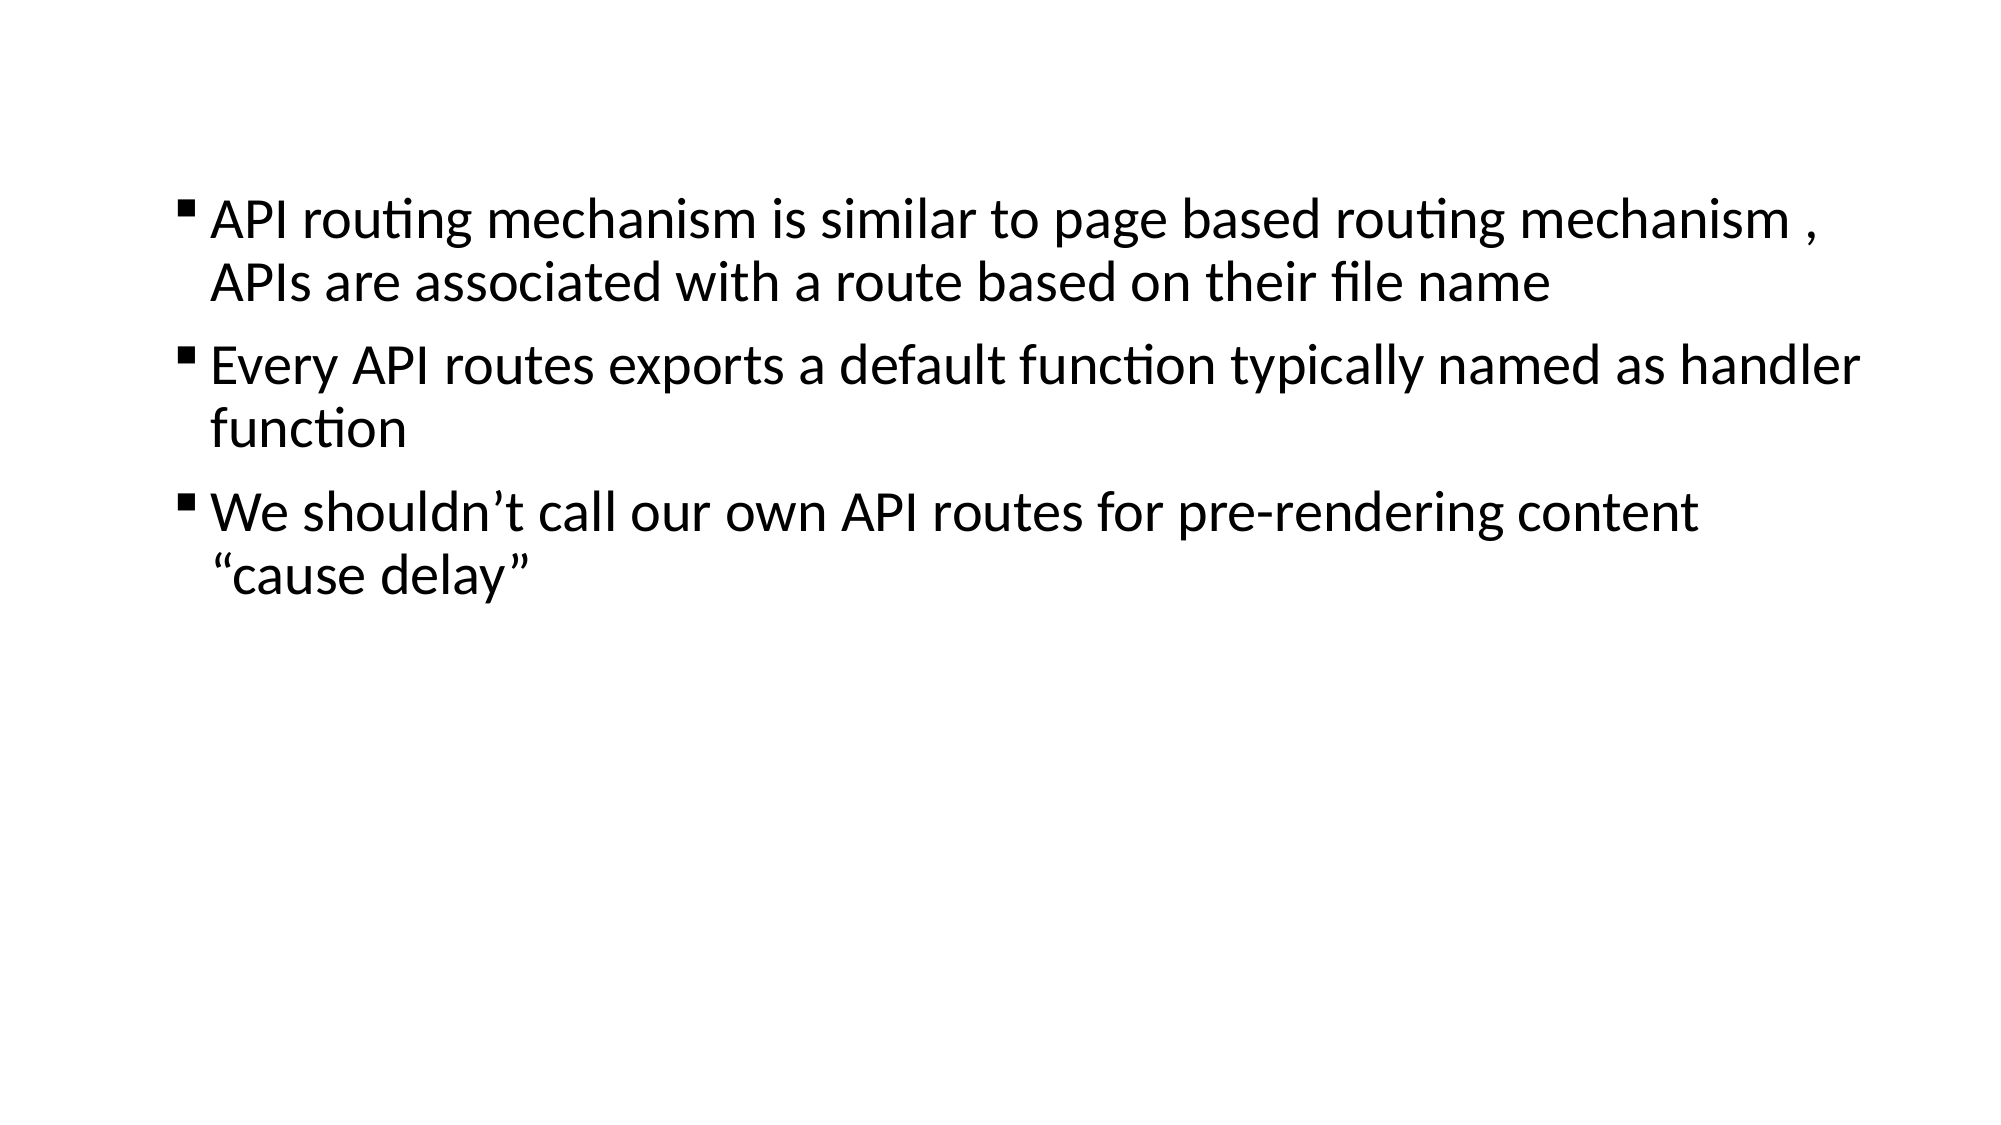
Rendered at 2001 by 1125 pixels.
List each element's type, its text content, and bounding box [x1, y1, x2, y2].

list API routing mechanism is similar to page based routing mechanism , APIs are associated with a route based on their file name Every API routes exports a default function typically named as handler function We shouldn’t call our own API routes for pre-rendering content “cause delay” [158, 180, 1883, 895]
